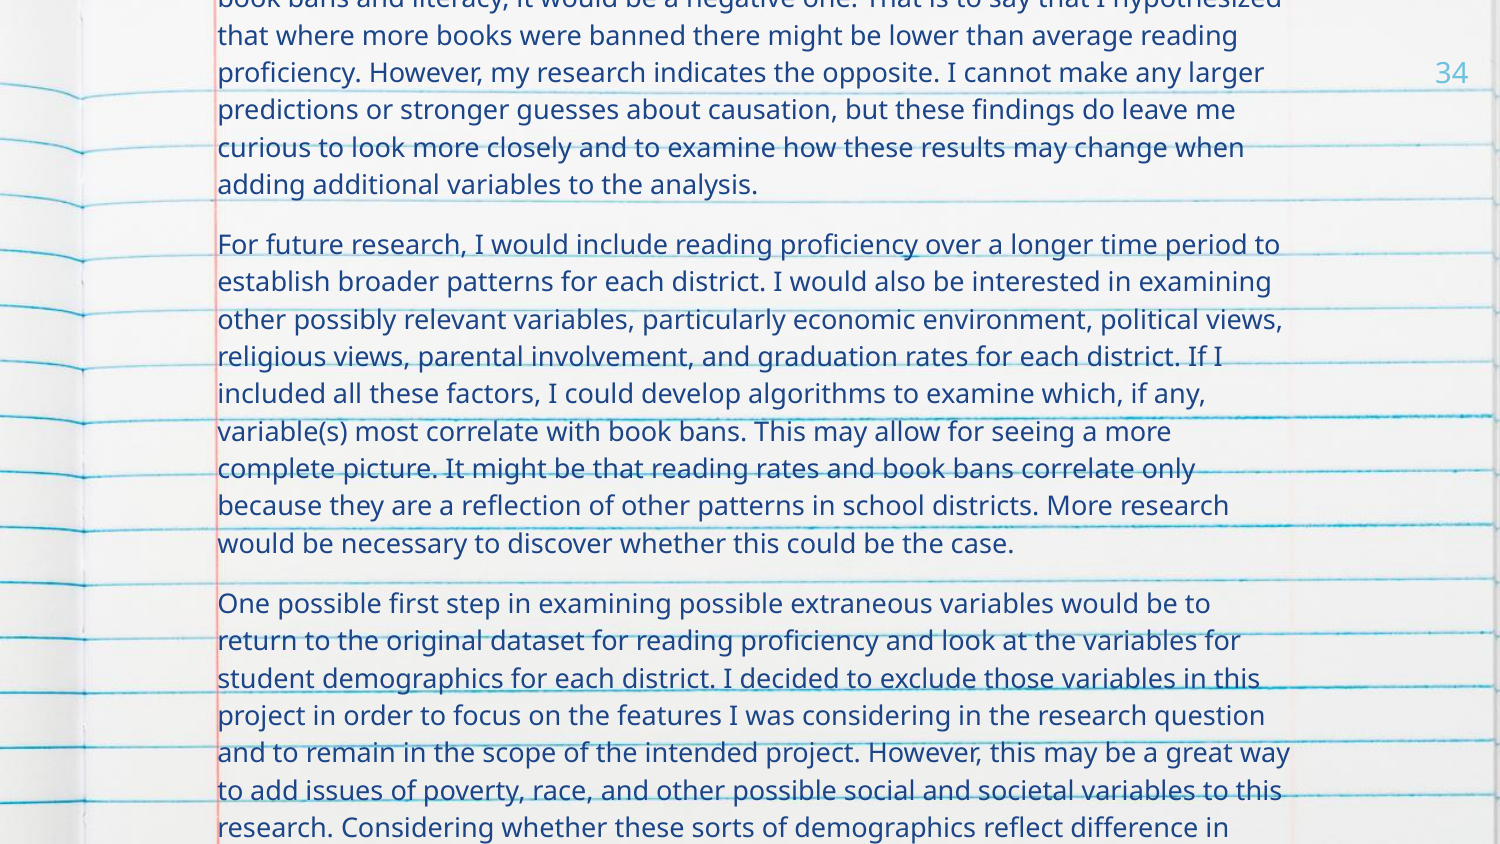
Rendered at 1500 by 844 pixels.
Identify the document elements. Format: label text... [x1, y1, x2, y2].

picture [0, 0, 1500, 844]
list Before beginning this research, I imagined that were there any correlation between book bans and literacy, it would be a negative one. That is to say that I hypothesized that where more books were banned there might be lower than average reading proficiency. However, my research indicates the opposite. I cannot make any larger predictions or stronger guesses about causation, but these findings do leave me curious to look more closely and to examine how these results may change when adding additional variables to the analysis. For future research, I would include reading proficiency over a longer time period to establish broader patterns for each district. I would also be interested in examining other possibly relevant variables, particularly economic environment, political views, religious views, parental involvement, and graduation rates for each district. If I included all these factors, I could develop algorithms to examine which, if any, variable(s) most correlate with book bans. This may allow for seeing a more complete picture. It might be that reading rates and book bans correlate only because they are a reflection of other patterns in school districts. More research would be necessary to discover whether this could be the case. One possible first step in examining possible extraneous variables would be to return to the original dataset for reading proficiency and look at the variables for student demographics for each district. I decided to exclude those variables in this project in order to focus on the features I was considering in the research question and to remain in the scope of the intended project. However, this may be a great way to add issues of poverty, race, and other possible social and societal variables to this research. Considering whether these sorts of demographics reflect difference in district with book bans and also different than average reading proficiency, we might be able to develop algorithms that offer stronger recommendations for school boards and administrators. [217, 91, 1292, 802]
slide_number ‹#› [1378, 41, 1469, 107]
